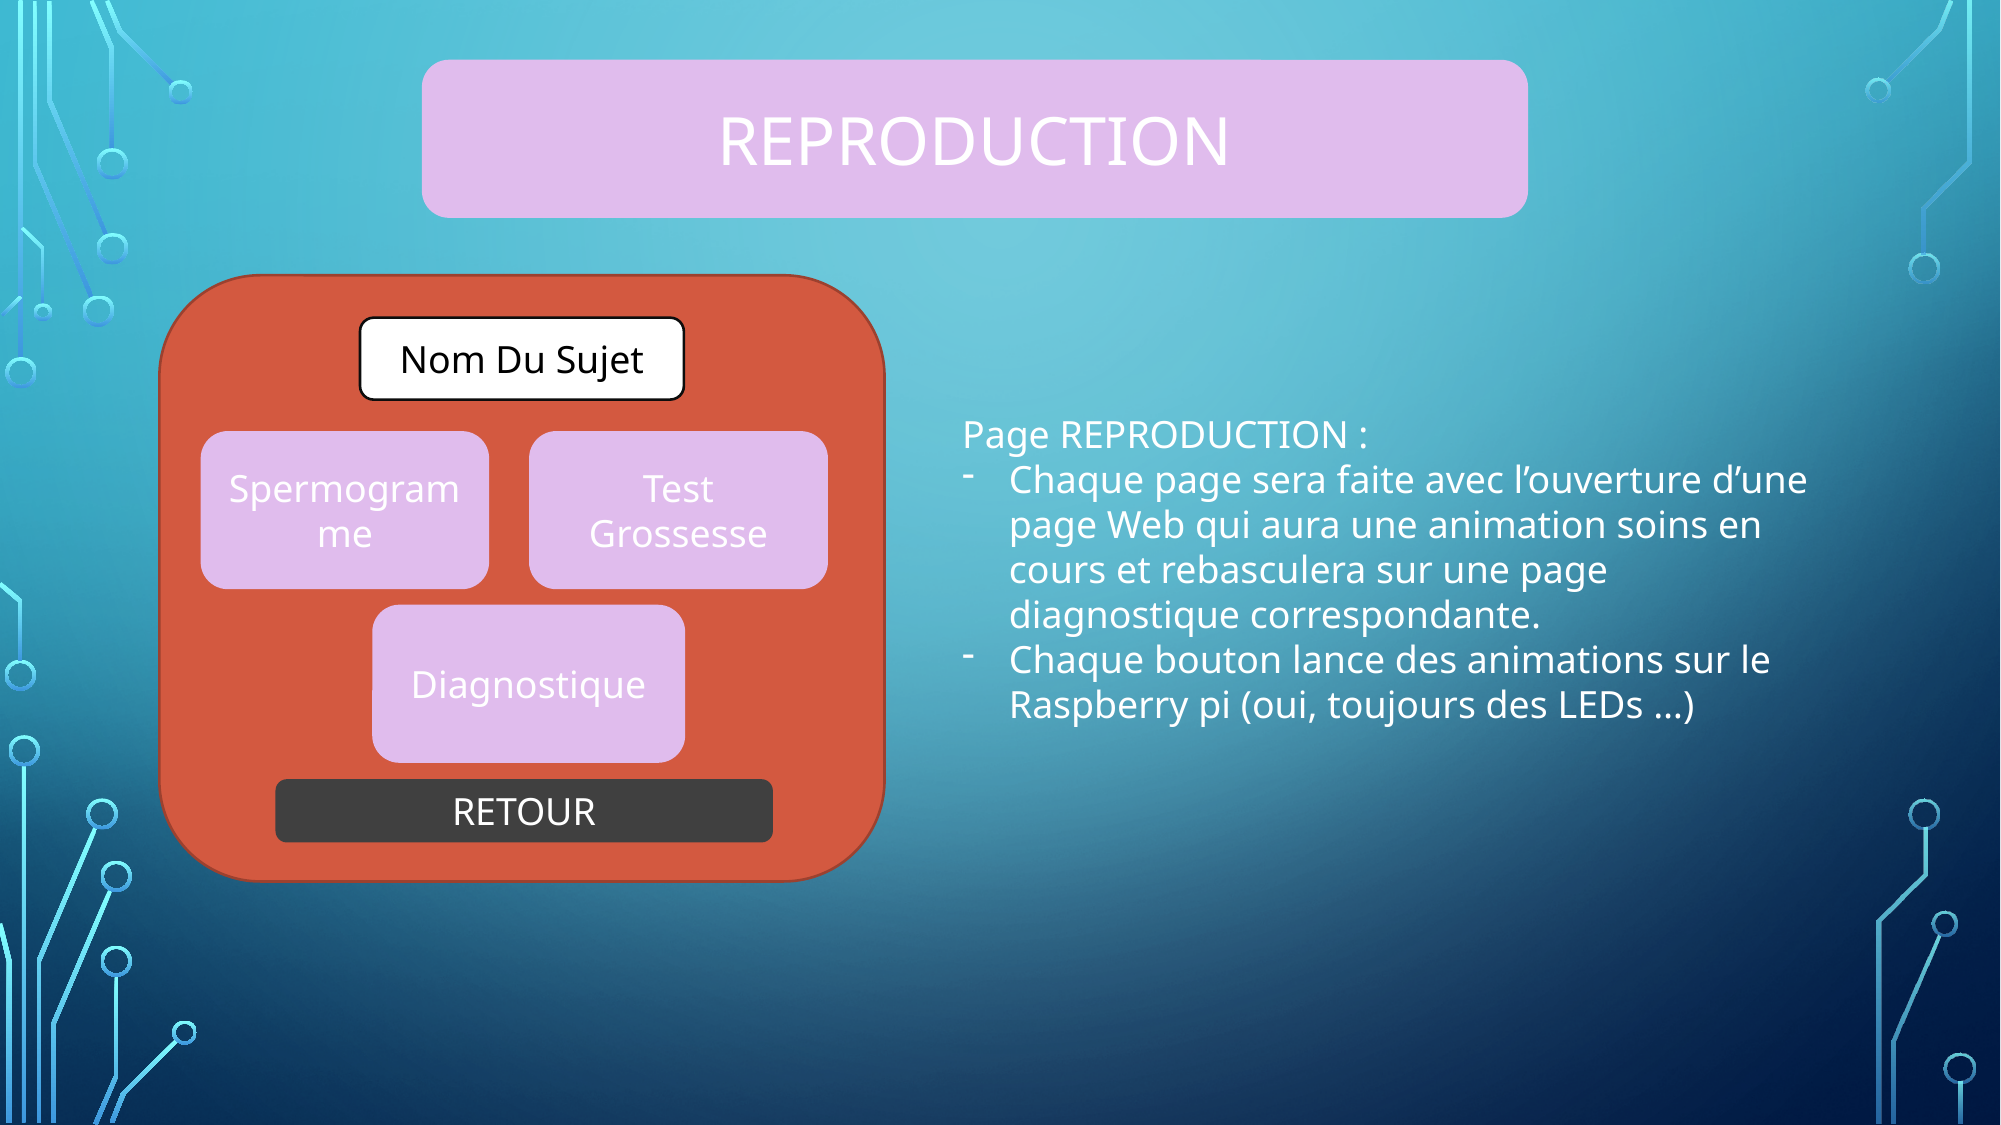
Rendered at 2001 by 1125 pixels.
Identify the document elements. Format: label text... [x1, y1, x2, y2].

text_box RETOUR [275, 779, 773, 843]
text_box Spermogramme [200, 431, 490, 590]
text_box Nom Du Sujet [358, 316, 686, 401]
text_box Diagnostique [372, 604, 686, 763]
text_box Test Grossesse [529, 431, 828, 590]
text_box REPRODUCTION [421, 59, 1529, 218]
text_box [158, 273, 886, 883]
text_box Page REPRODUCTION : Chaque page sera faite avec l’ouverture d’une page Web qui aura une animation soins en cours et rebasculera sur une page diagnostique correspondante. Chaque bouton lance des animations sur le Raspberry pi (oui, toujours des LEDs …) [947, 403, 1859, 734]
